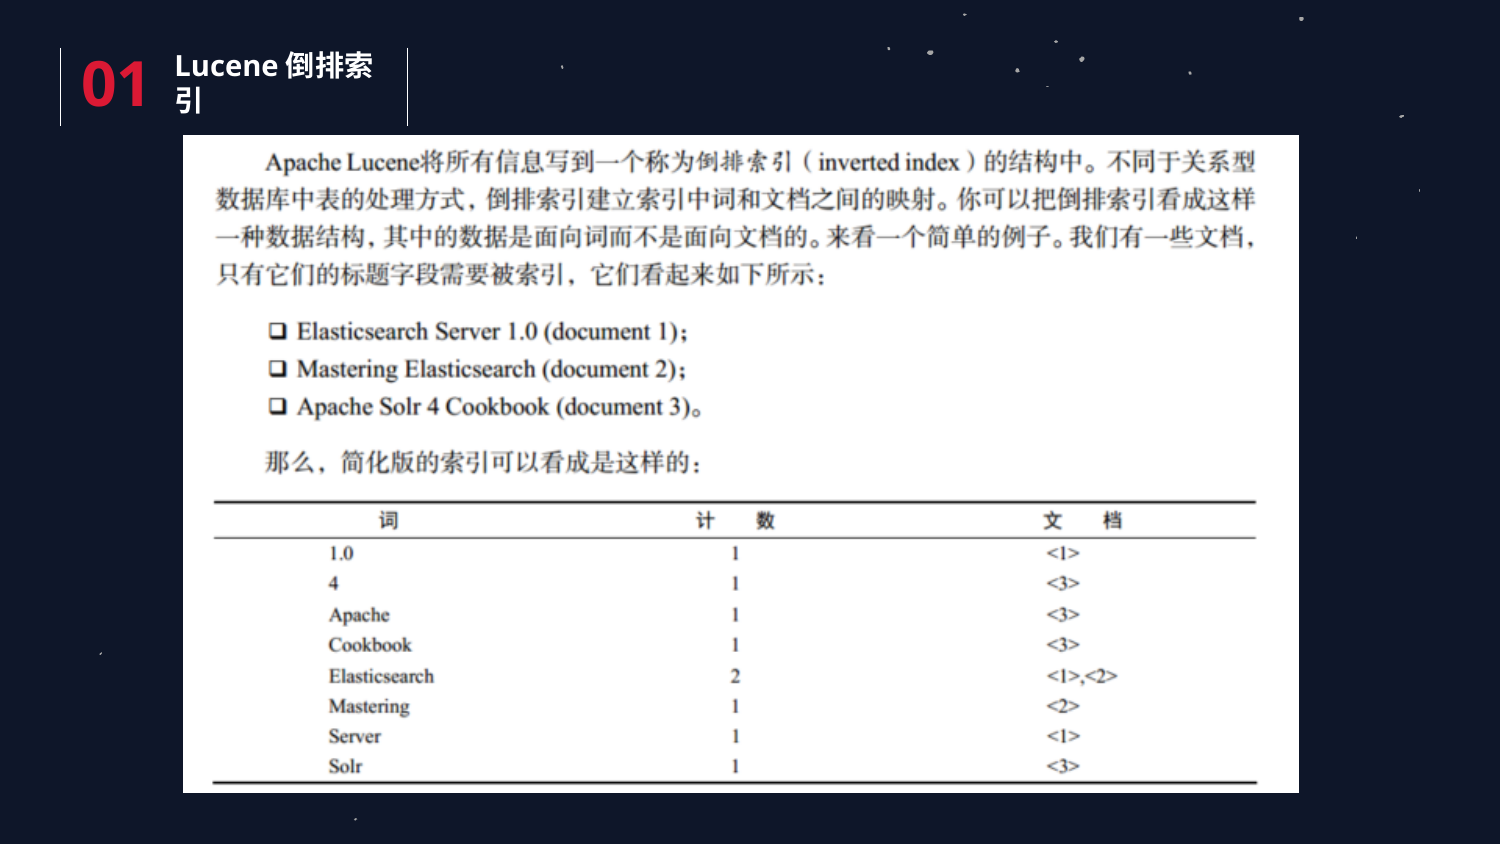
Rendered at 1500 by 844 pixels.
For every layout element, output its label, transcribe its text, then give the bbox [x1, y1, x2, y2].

text_box 01 [69, 38, 196, 125]
picture [0, 0, 1500, 844]
text_box Lucene倒排索引 [196, 42, 408, 124]
